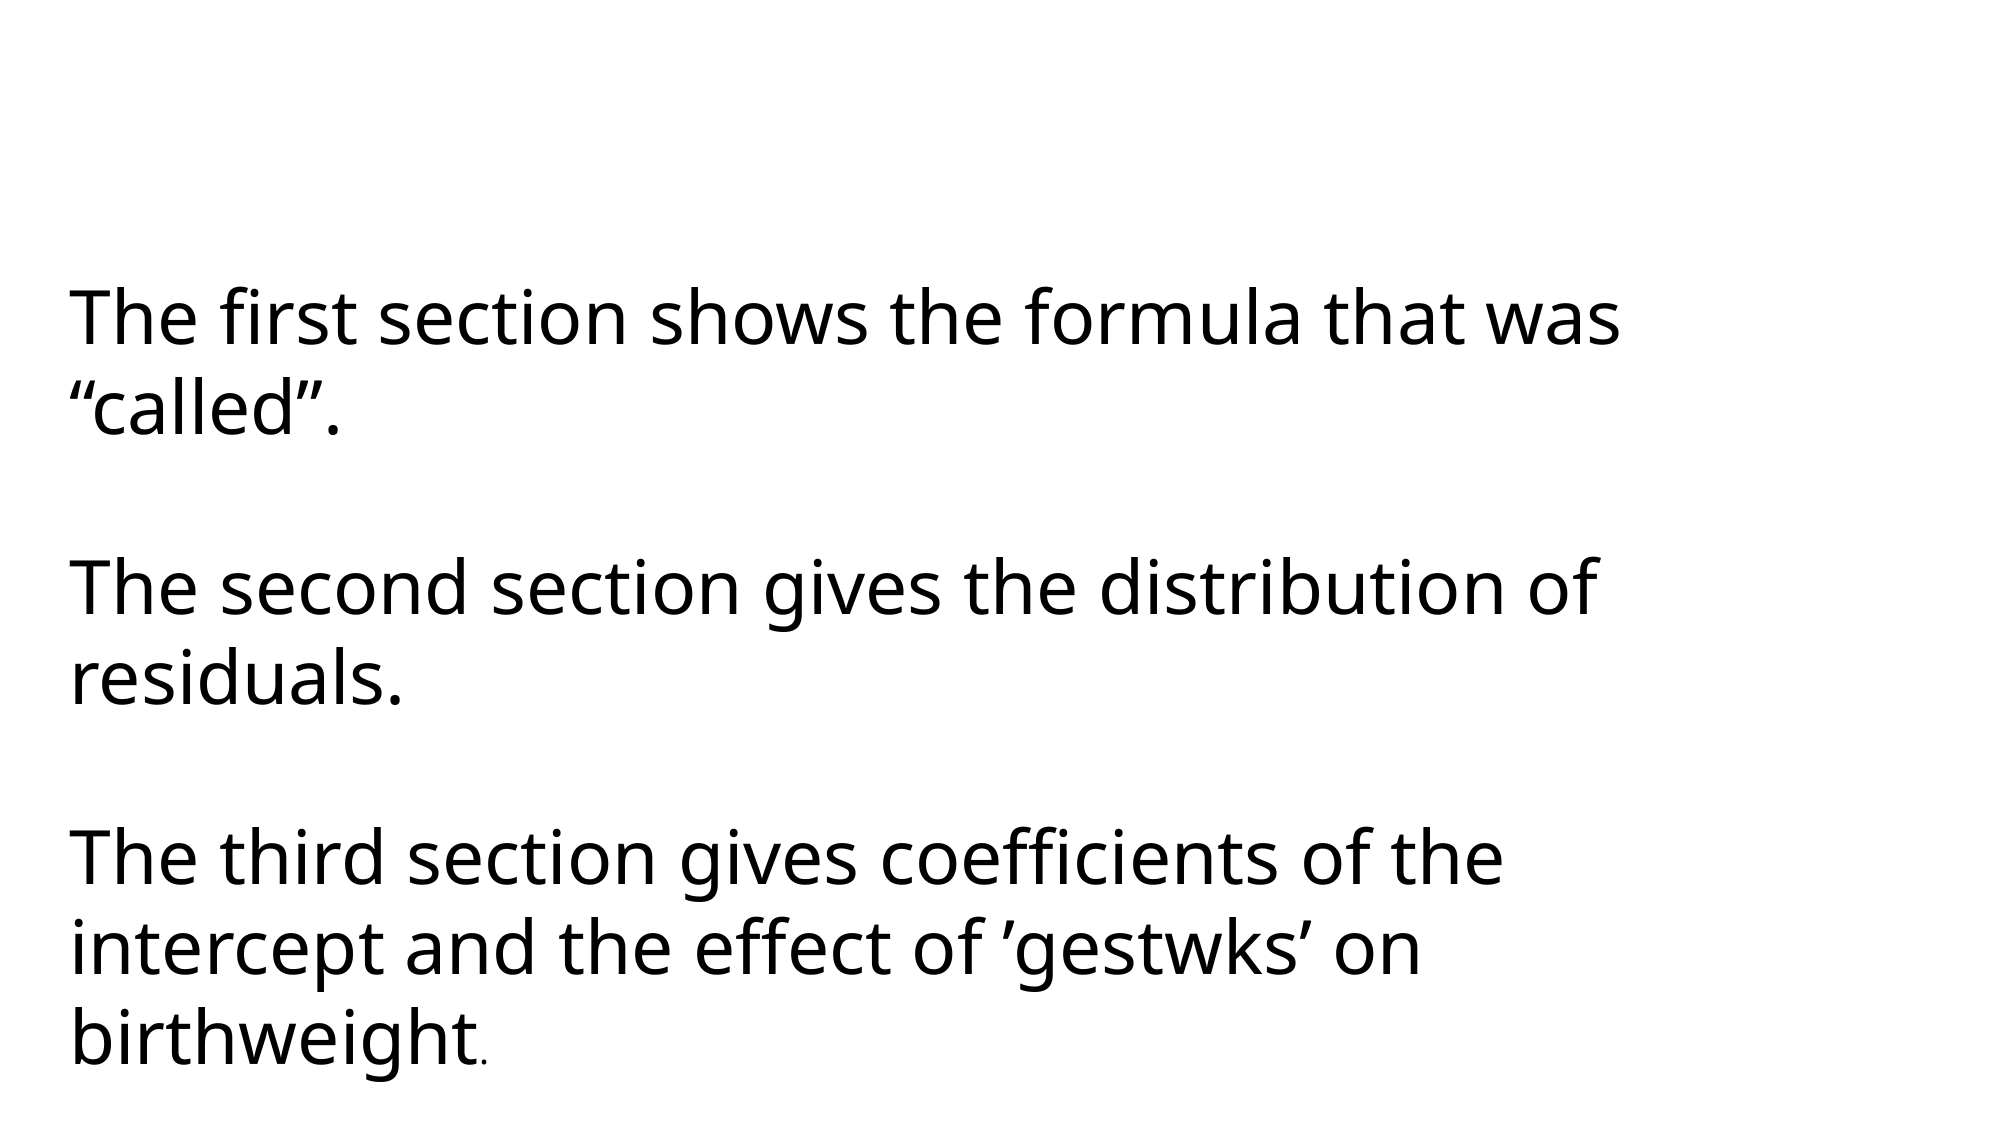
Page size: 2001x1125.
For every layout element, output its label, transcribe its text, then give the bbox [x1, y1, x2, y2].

text_box The first section shows the formula that was “called”. The second section gives the distribution of residuals. The third section gives coefficients of the intercept and the effect of ’gestwks’ on birthweight. [54, 262, 1868, 1088]
